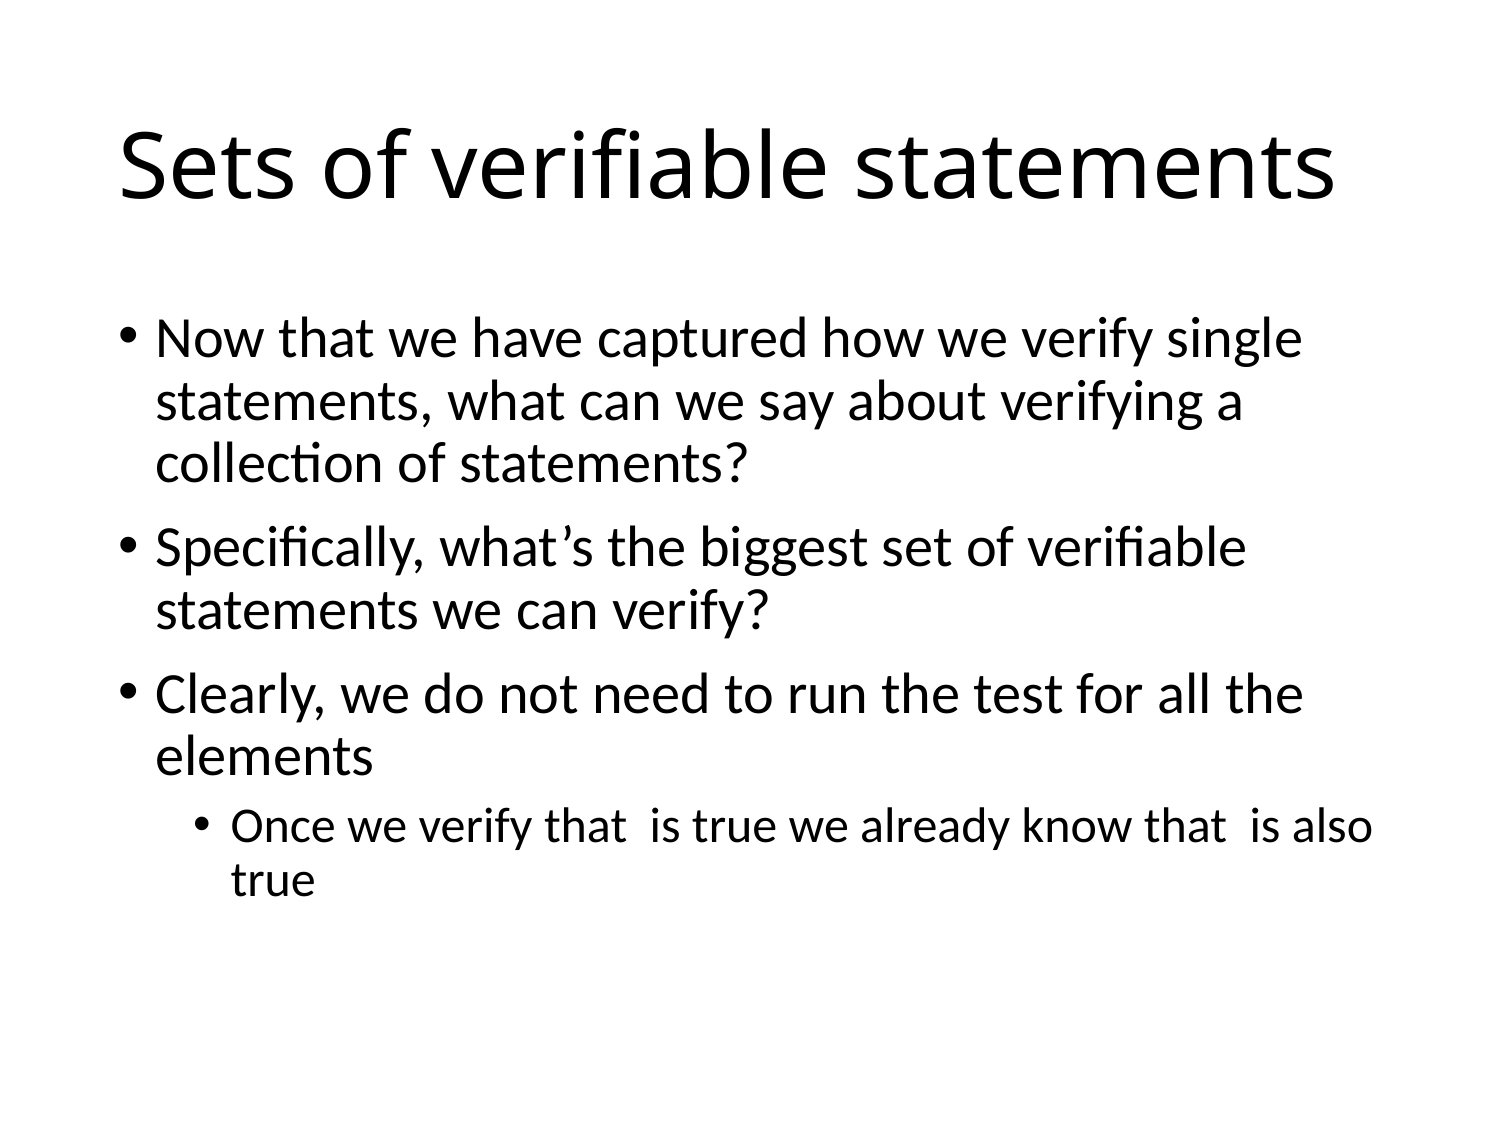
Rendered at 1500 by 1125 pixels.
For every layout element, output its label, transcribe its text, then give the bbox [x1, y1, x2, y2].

title Sets of verifiable statements [103, 59, 1397, 278]
